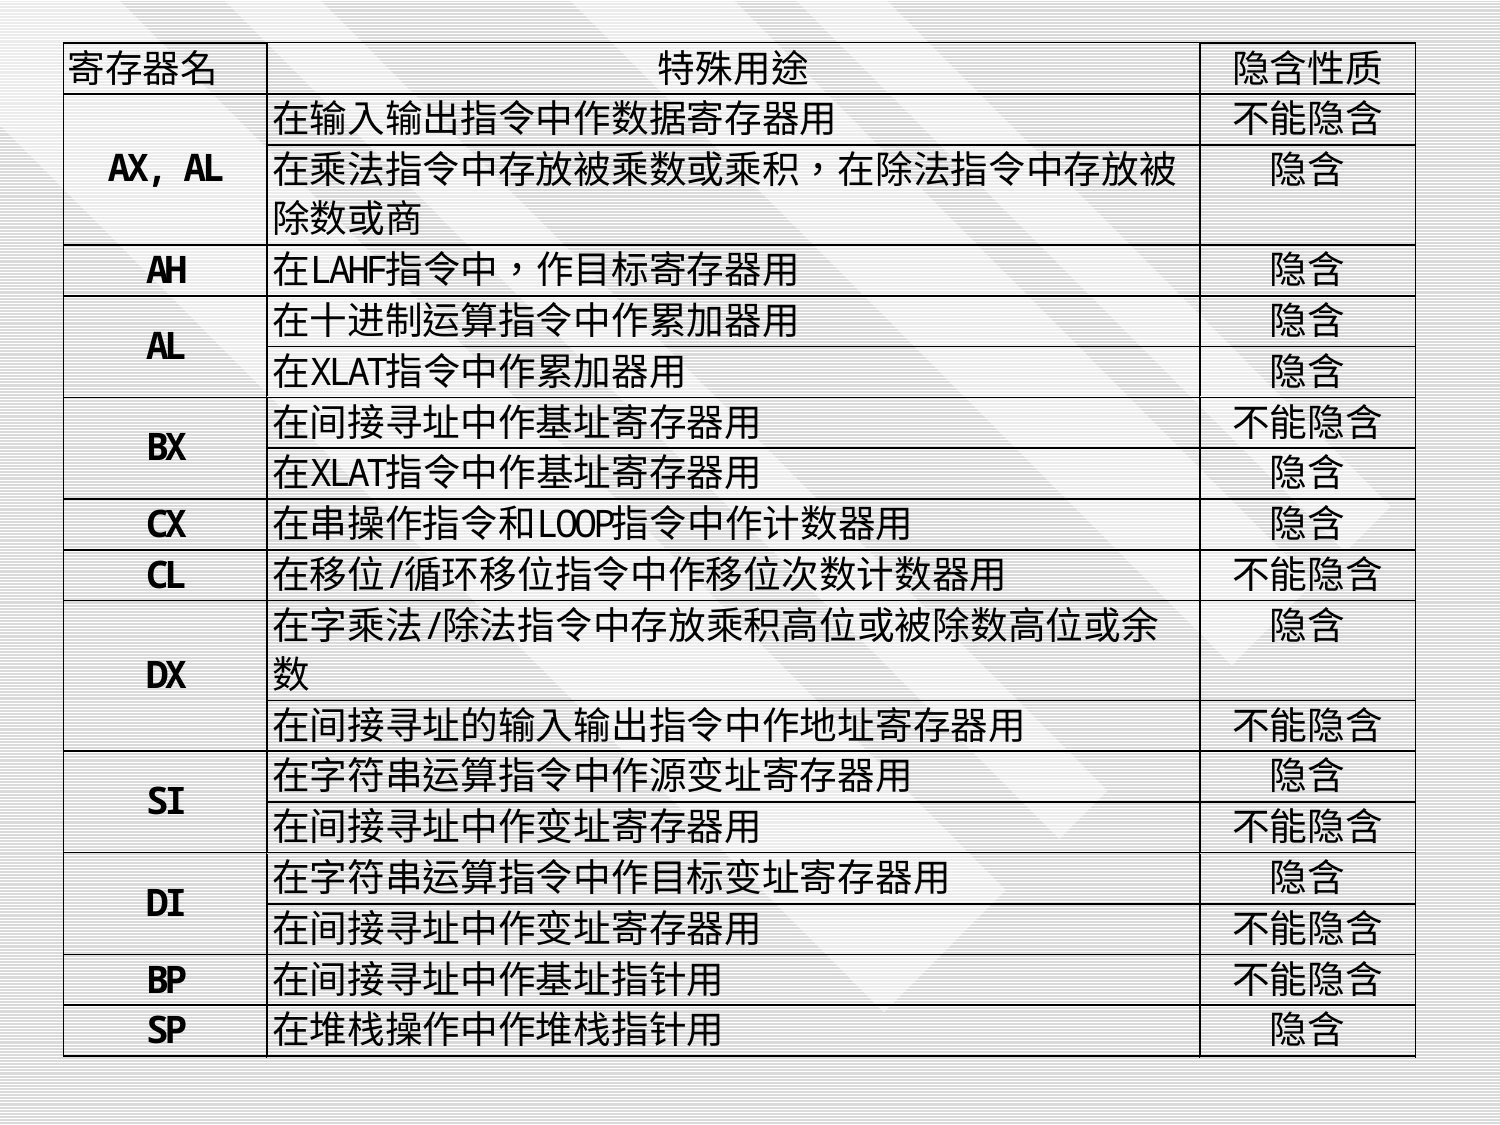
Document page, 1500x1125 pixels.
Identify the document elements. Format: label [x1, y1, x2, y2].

text_box [41, 41, 1454, 1095]
